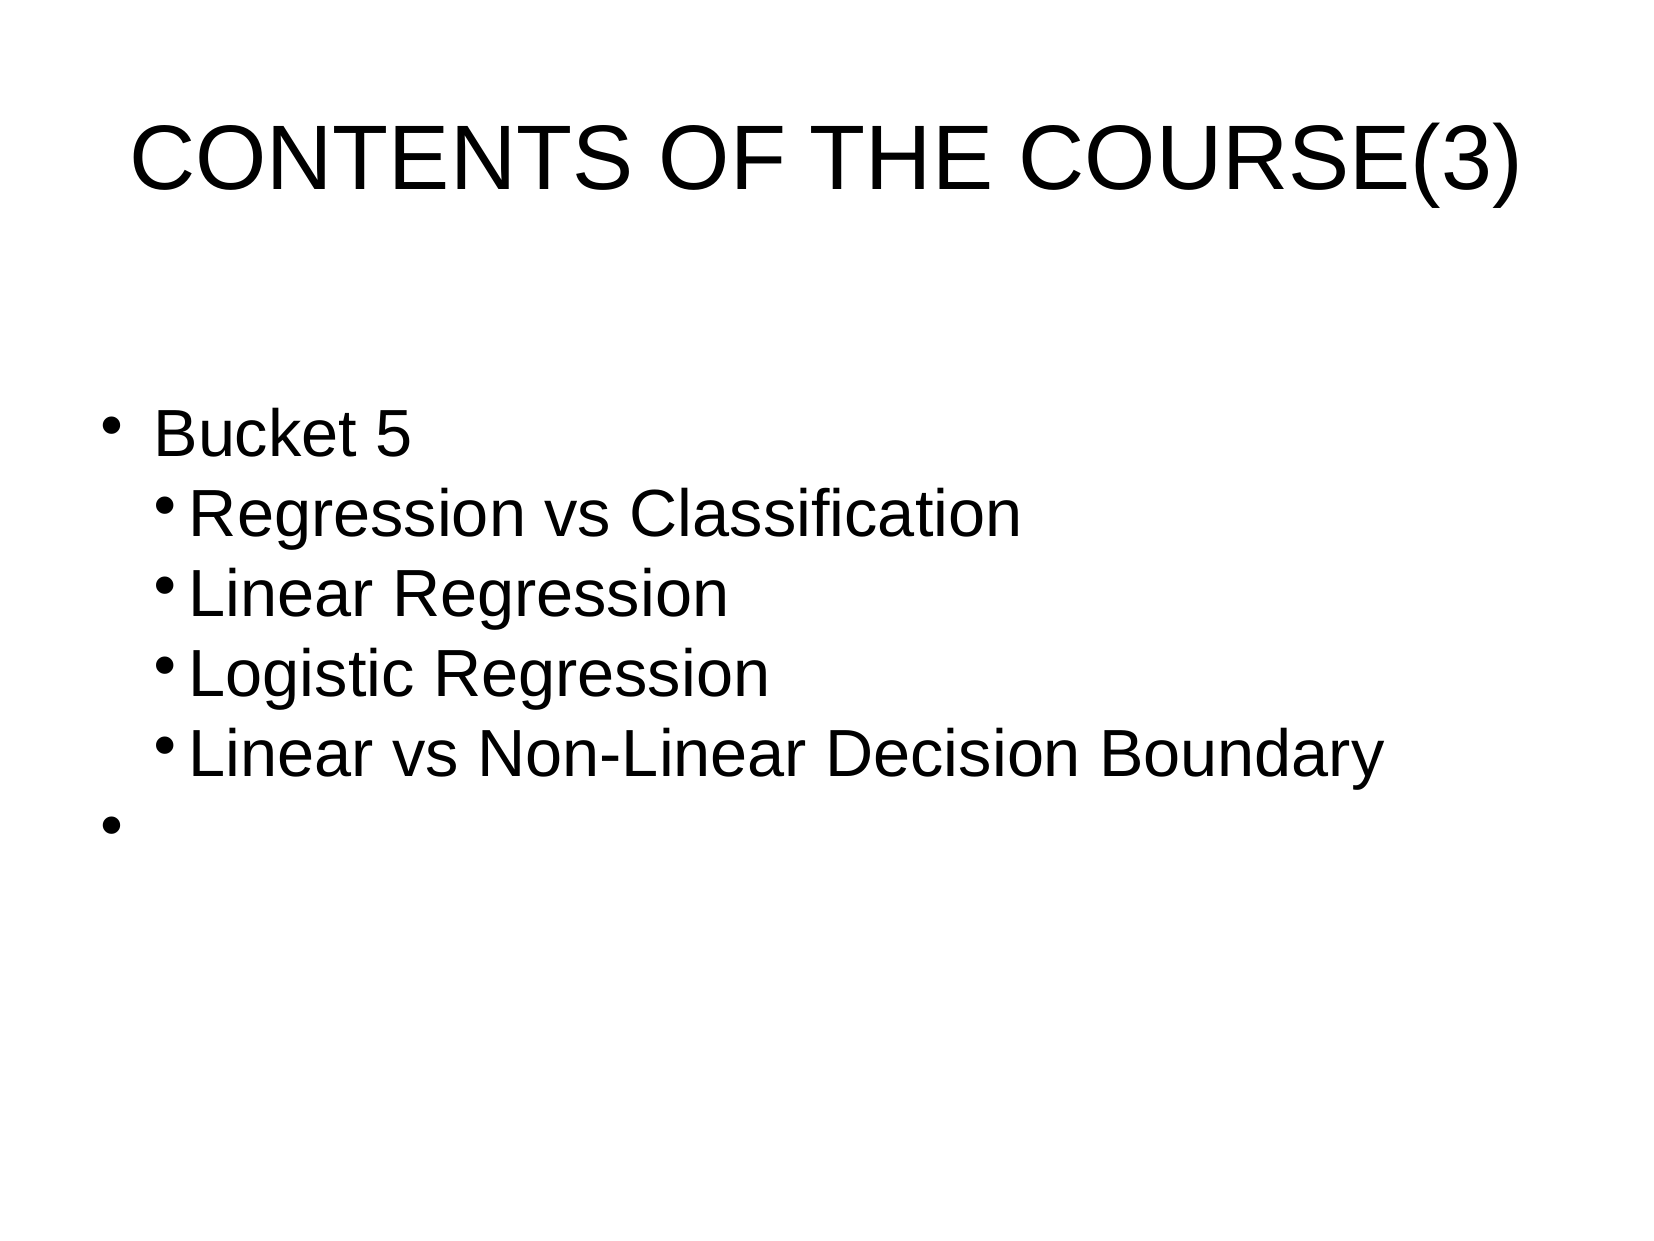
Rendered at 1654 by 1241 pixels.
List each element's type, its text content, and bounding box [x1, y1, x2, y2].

text_box CONTENTS OF THE COURSE(3) [82, 49, 1571, 257]
text_box Bucket 5 Regression vs Classification Linear Regression Logistic Regression Linear vs Non-Linear Decision Boundary [82, 389, 1571, 1010]
